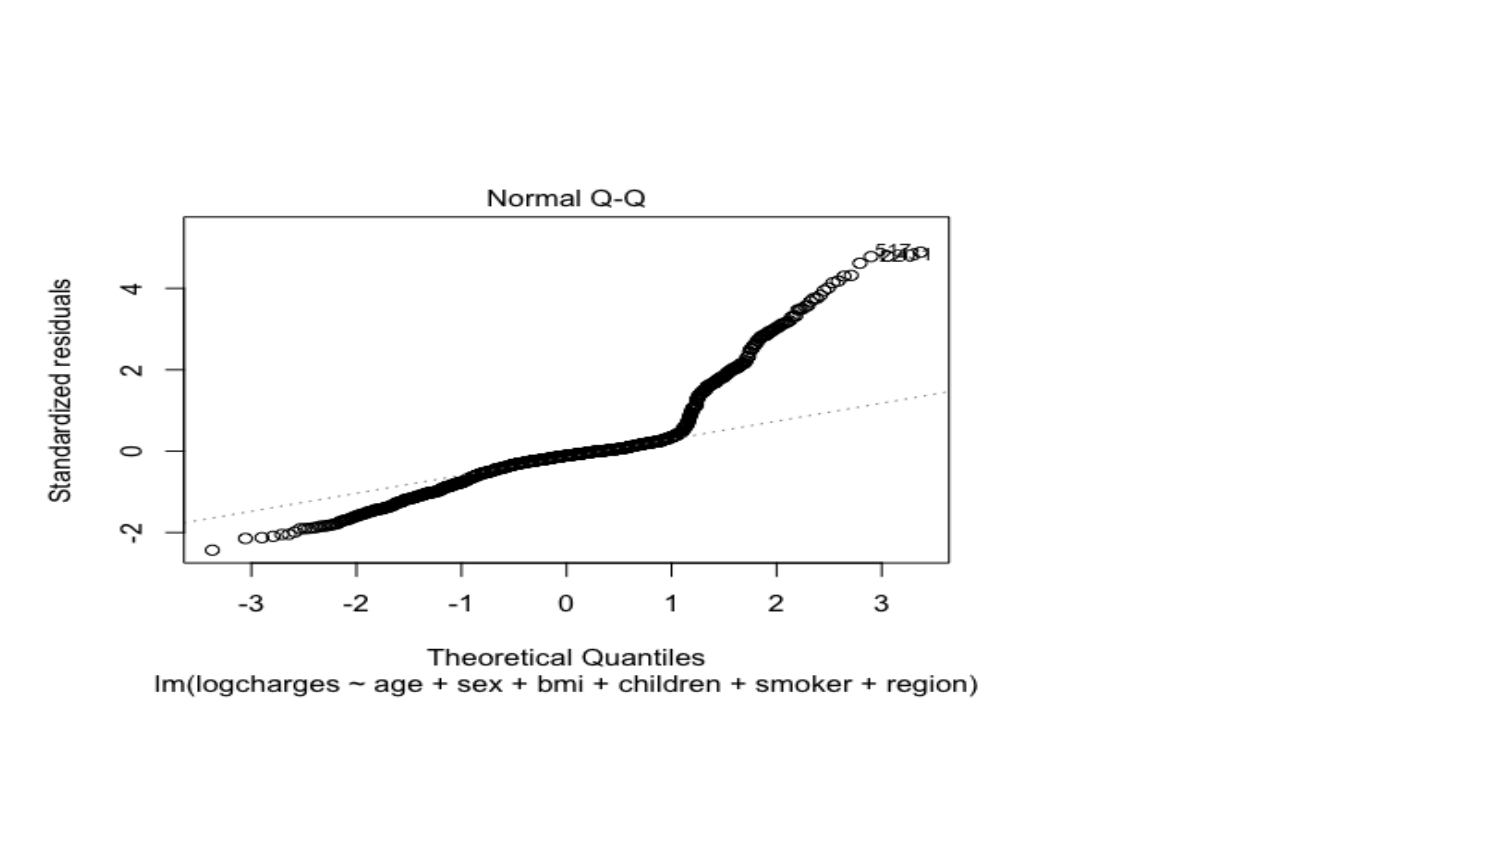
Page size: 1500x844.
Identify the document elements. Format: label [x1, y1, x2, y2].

picture [39, 107, 1025, 700]
